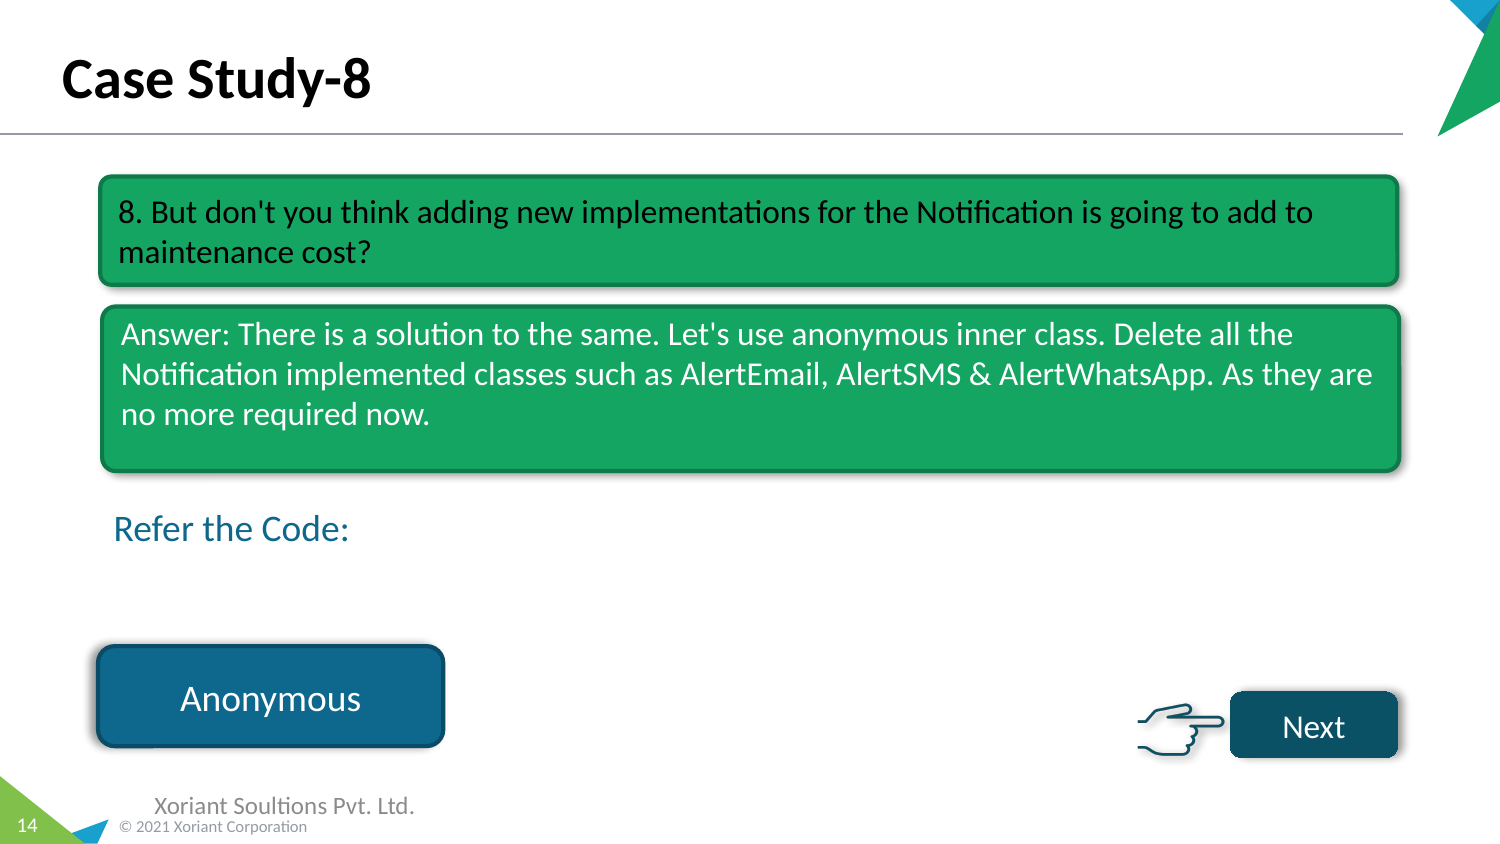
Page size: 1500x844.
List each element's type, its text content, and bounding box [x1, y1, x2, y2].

footer Xoriant Soultions Pvt. Ltd. [0, 781, 571, 827]
text_box Refer the Code: [98, 496, 849, 556]
text_box 8. But don't you think adding new implementations for the Notification is going to add to maintenance cost? [98, 174, 1400, 287]
text_box Answer: There is a solution to the same. Let's use anonymous inner class. Delete all the Notification implemented classes such as AlertEmail, AlertSMS & AlertWhatsApp. As they are no more required now. [100, 304, 1402, 474]
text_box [1132, 687, 1398, 772]
text_box Anonymous [95, 644, 446, 749]
title Case Study-8 [47, 9, 1398, 118]
